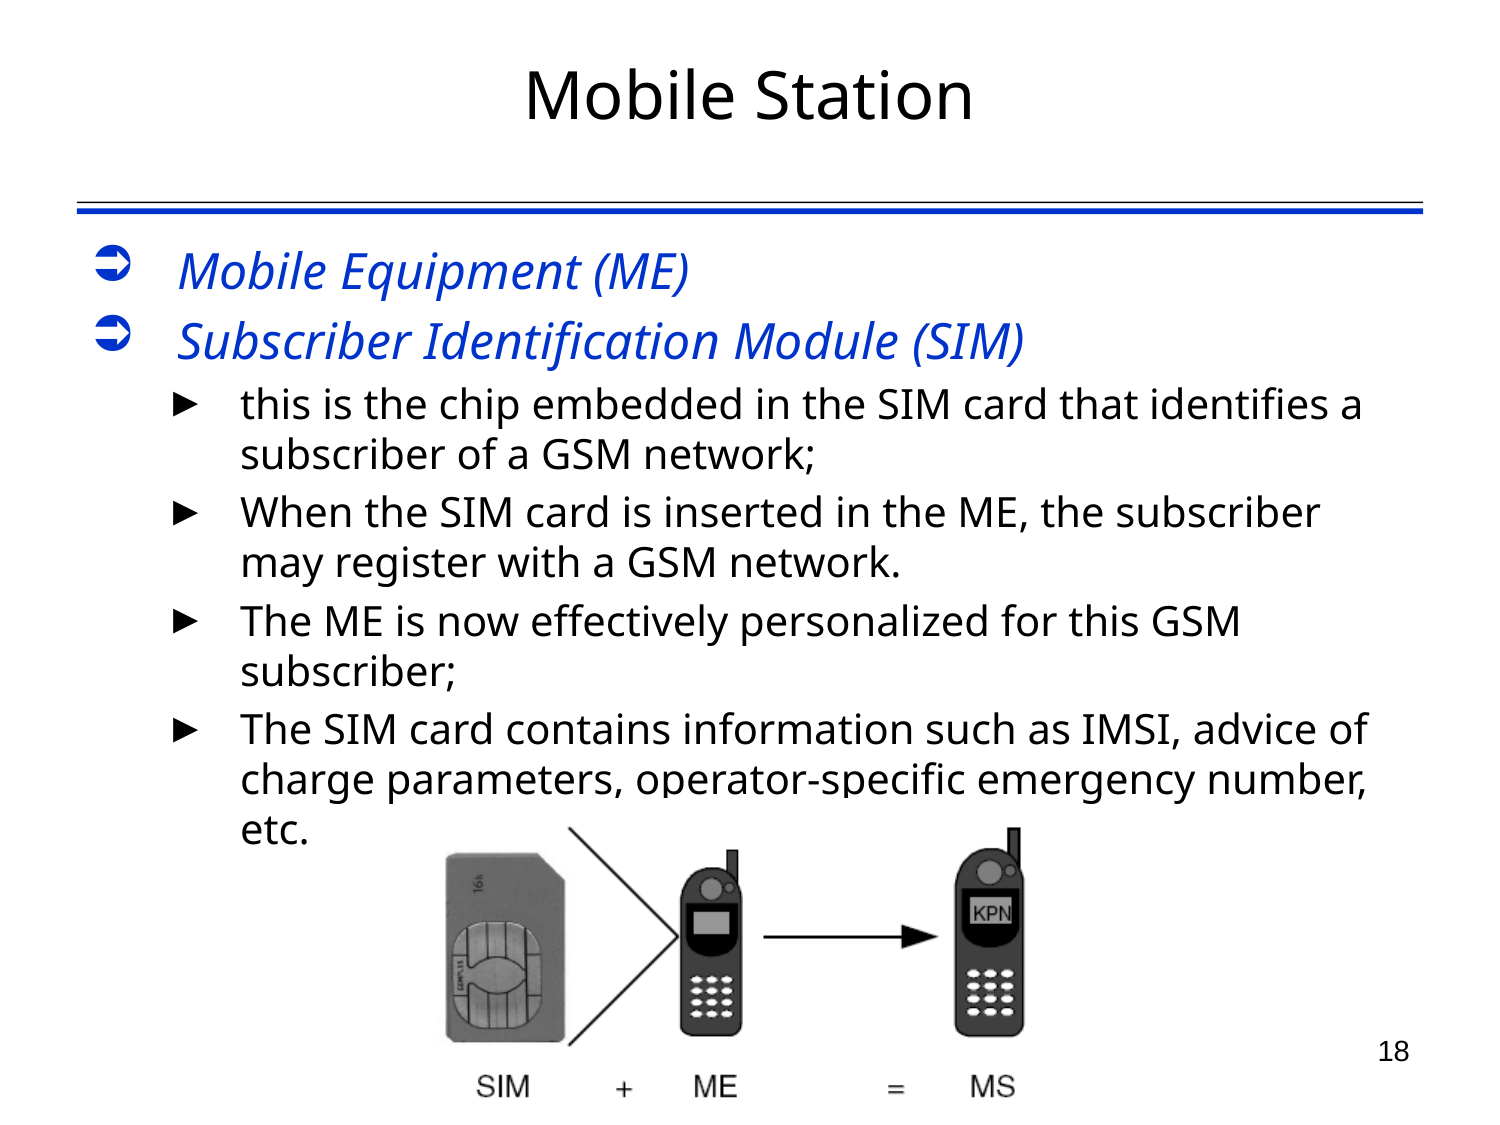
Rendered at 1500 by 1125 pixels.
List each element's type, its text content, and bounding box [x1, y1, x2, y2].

list Mobile Equipment (ME) Subscriber Identification Module (SIM) this is the chip embedded in the SIM card that identifies a subscriber of a GSM network; When the SIM card is inserted in the ME, the subscriber may register with a GSM network. The ME is now effectively personalized for this GSM subscriber; The SIM card contains information such as IMSI, advice of charge parameters, operator-specific emergency number, etc. [75, 231, 1430, 805]
picture [419, 798, 1050, 1125]
title Mobile Station [75, 45, 1425, 191]
slide_number 18 [1074, 1024, 1425, 1103]
